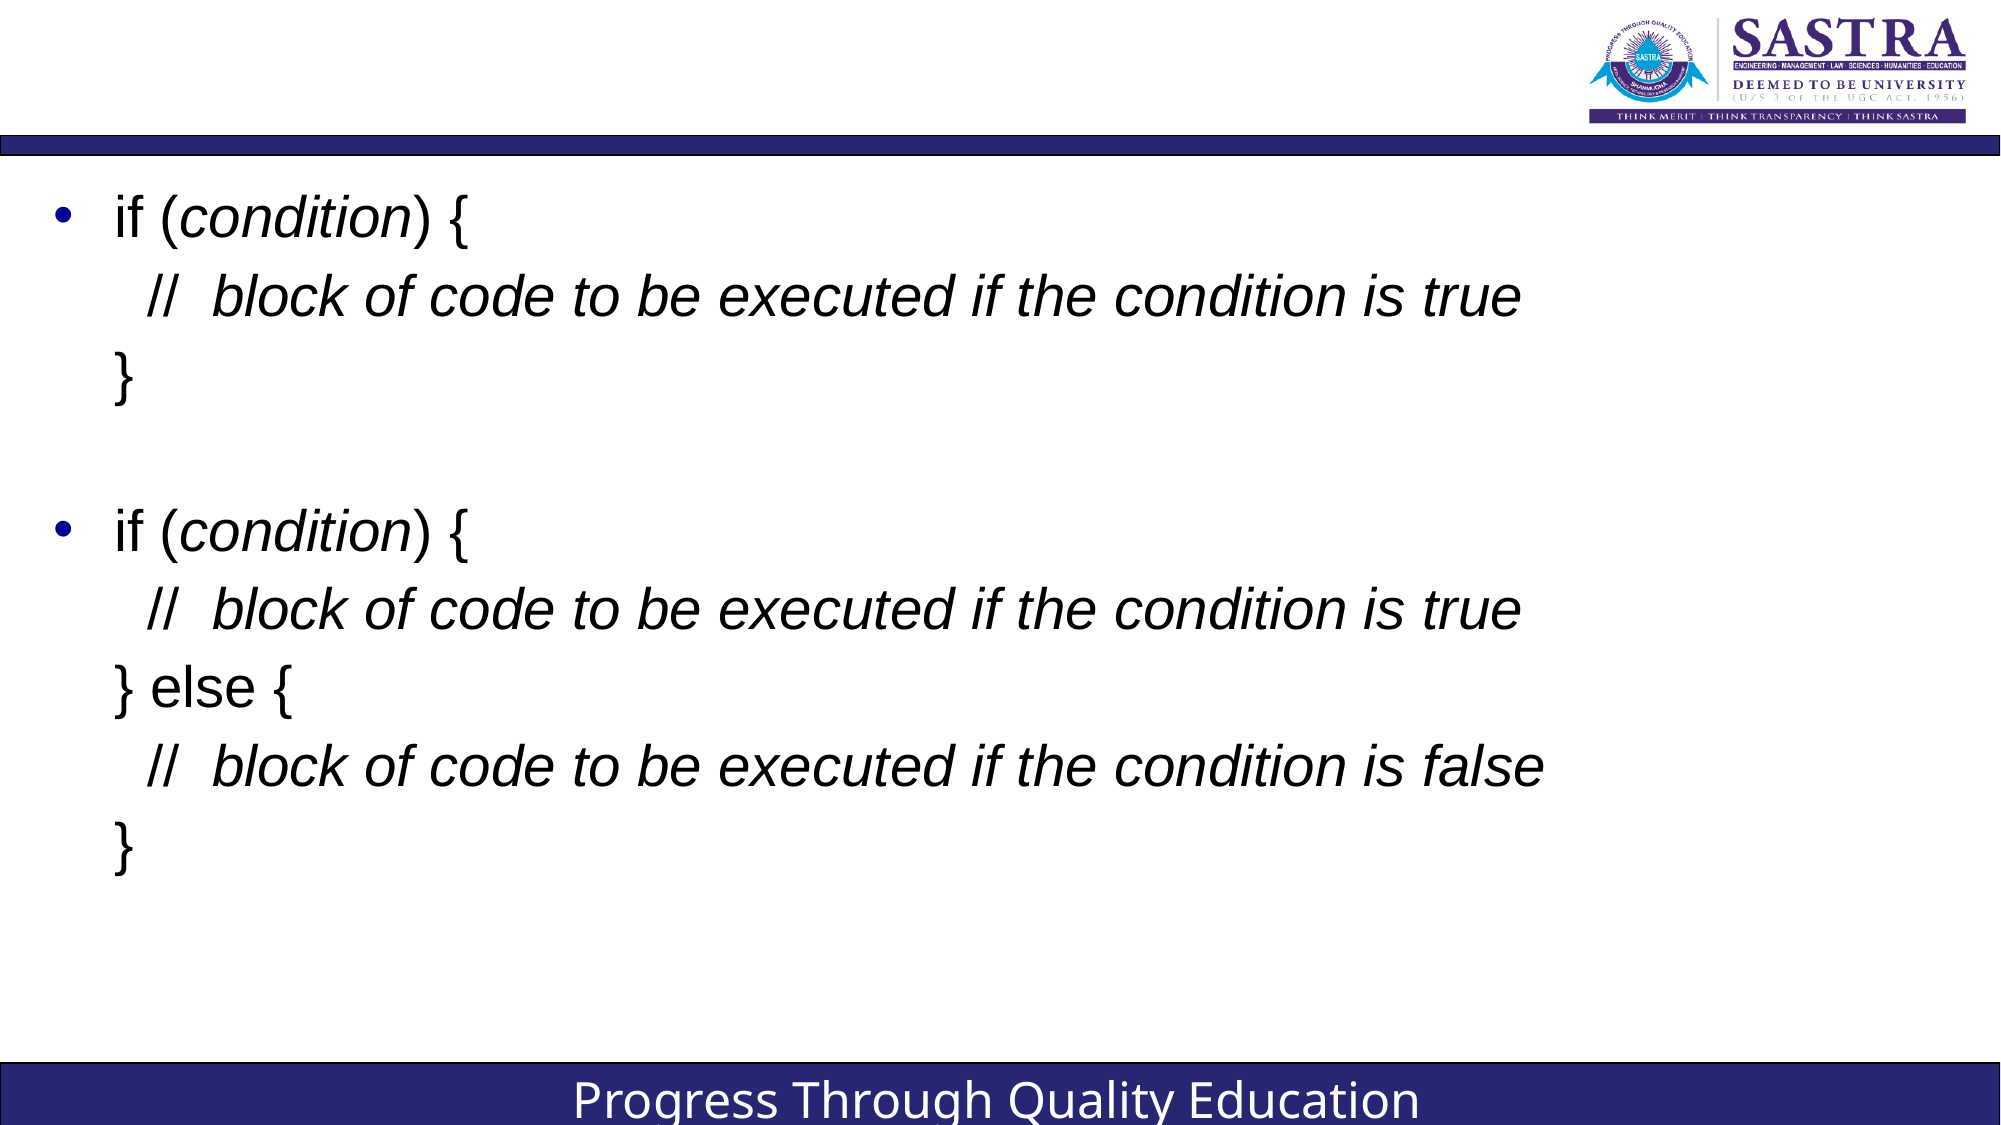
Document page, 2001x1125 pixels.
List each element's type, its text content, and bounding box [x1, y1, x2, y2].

picture [1566, 10, 1989, 130]
list if (condition) { // block of code to be executed if the condition is true } if (condition) { // block of code to be executed if the condition is true } else { // block of code to be executed if the condition is false } [33, 162, 1967, 1032]
